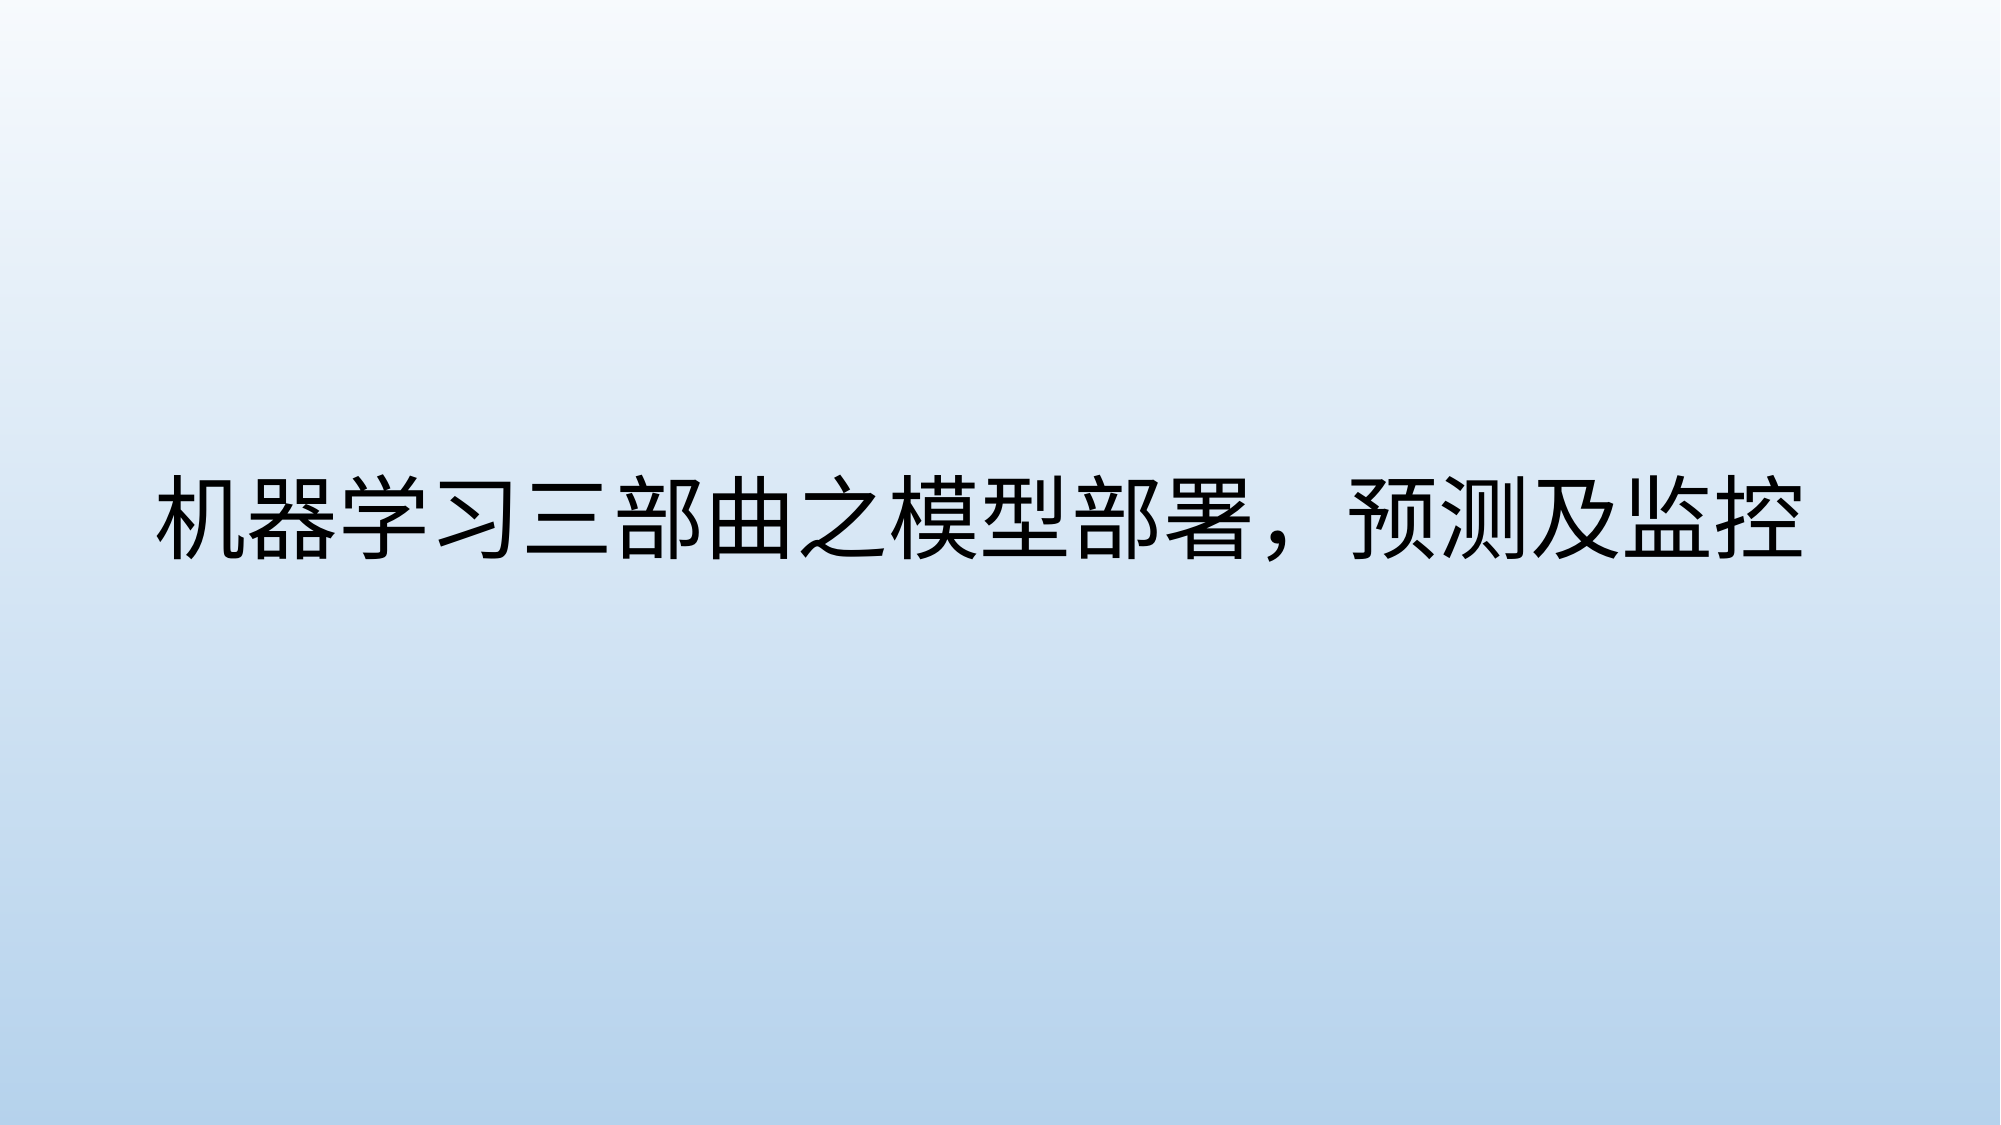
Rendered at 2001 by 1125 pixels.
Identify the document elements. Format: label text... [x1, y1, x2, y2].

title 机器学习三部曲之模型部署，预测及监控 [139, 414, 1865, 632]
